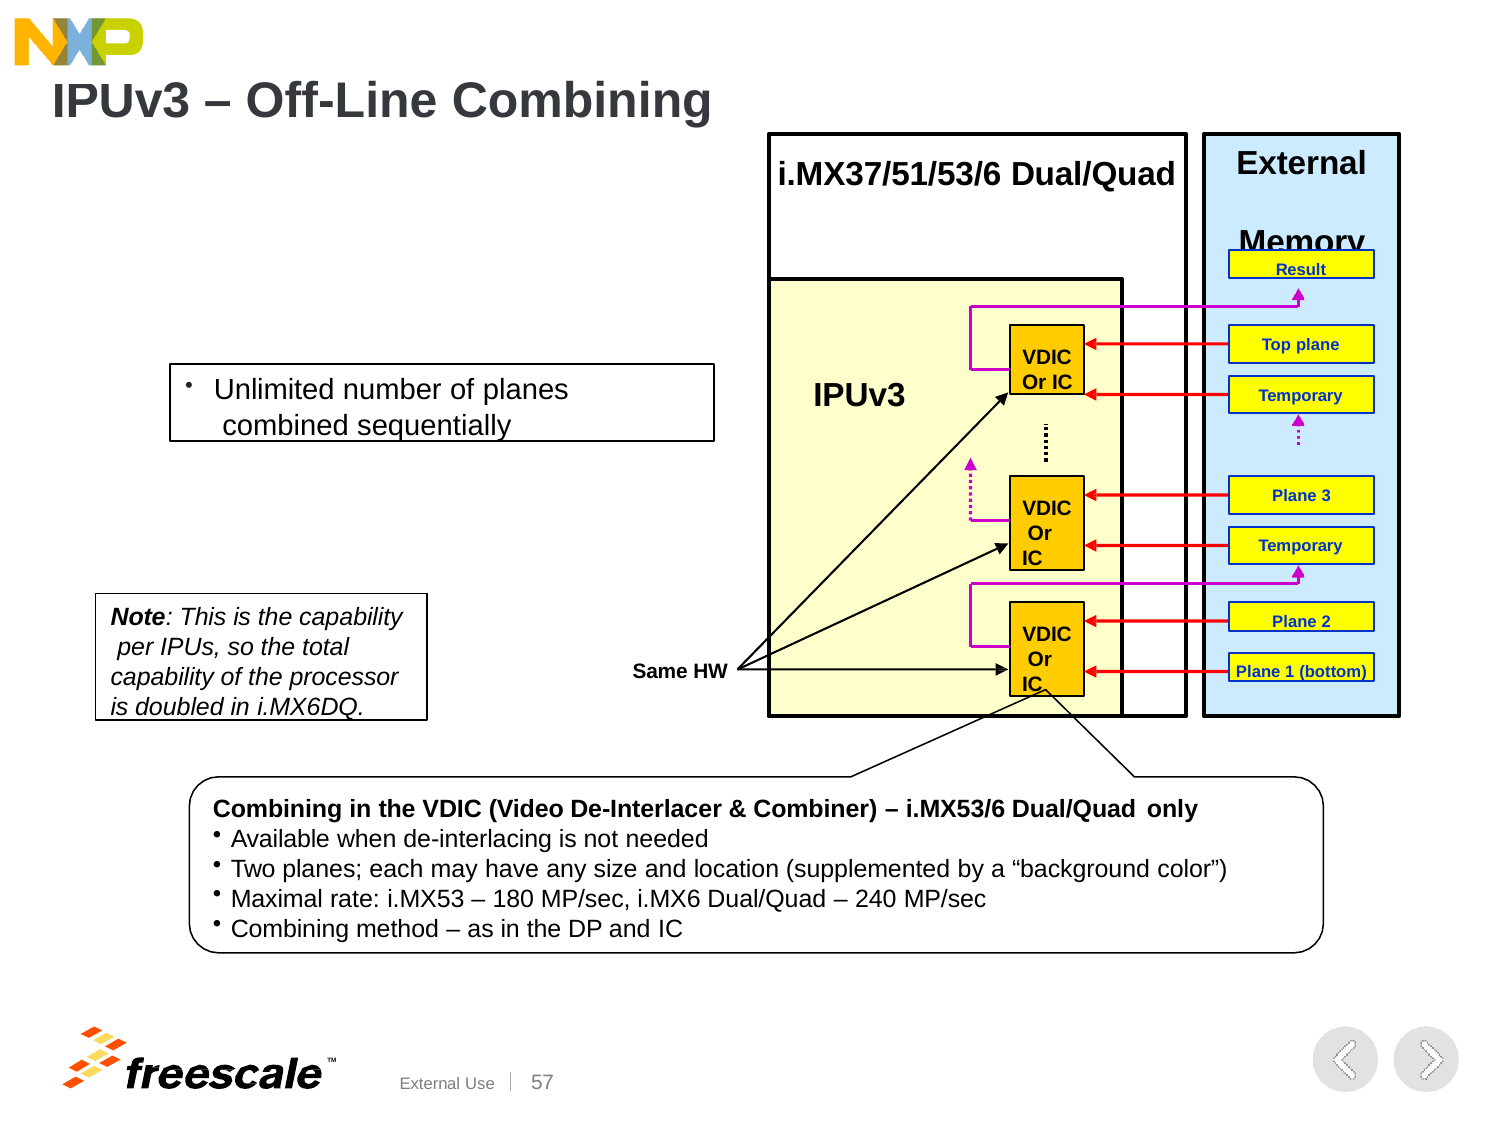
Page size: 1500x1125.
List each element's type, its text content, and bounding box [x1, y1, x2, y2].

picture [1393, 1026, 1459, 1092]
text_box Plane 2 [1228, 602, 1374, 631]
picture [1312, 1026, 1378, 1092]
text_box External Memory [1206, 138, 1397, 261]
slide_number External Use 100 [397, 1068, 568, 1125]
text_box [1084, 614, 1228, 628]
text_box Note: This is the capability per IPUs, so the total capability of the processor is doubled in i.MX6DQ. [95, 593, 427, 721]
text_box Plane 1 (bottom) [1228, 652, 1374, 682]
text_box [1228, 375, 1374, 414]
text_box [1084, 665, 1228, 678]
text_box Unlimited number of planes combined sequentially [170, 364, 715, 441]
text_box VDIC Or IC [1010, 602, 1085, 696]
footer TM [325, 1054, 339, 1125]
text_box [1291, 564, 1305, 584]
text_box Combining in the VDIC (Video De-Interlacer & Combiner) – i.MX53/6 Dual/Quad only Available when de-interlacing is not needed Two planes; each may have any size and location (supplemented by a “background color”) Maximal rate: i.MX53 – 180 MP/sec, i.MX6 Dual/Quad – 240 MP/sec Combining method – as in the DP and IC [210, 790, 1230, 942]
text_box [737, 663, 1009, 676]
text_box [1084, 539, 1228, 552]
text_box Temporary [1258, 382, 1348, 405]
text_box [1084, 488, 1228, 502]
text_box [1228, 526, 1374, 565]
text_box Plane 3 [1272, 482, 1333, 505]
text_box [738, 543, 1009, 668]
text_box [736, 392, 1009, 669]
text_box [1228, 476, 1374, 514]
text_box [1084, 337, 1228, 351]
text_box IPUv3 [811, 370, 908, 413]
text_box [0, 0, 156, 84]
text_box Top plane [1261, 331, 1343, 354]
text_box [189, 689, 1324, 953]
text_box Result [1228, 249, 1374, 279]
text_box [1228, 325, 1374, 363]
text_box Temporary [1258, 532, 1348, 555]
text_box Same HW [630, 655, 731, 683]
text_box VDIC Or IC [1010, 476, 1085, 570]
text_box [964, 457, 977, 471]
text_box [1291, 413, 1305, 445]
text_box VDIC Or IC [1010, 325, 1085, 394]
text_box [1084, 388, 1228, 401]
text_box [769, 134, 1186, 716]
title IPUv3 – Off-Line Combining [49, 65, 715, 256]
text_box [1291, 287, 1305, 307]
text_box [1204, 134, 1399, 716]
